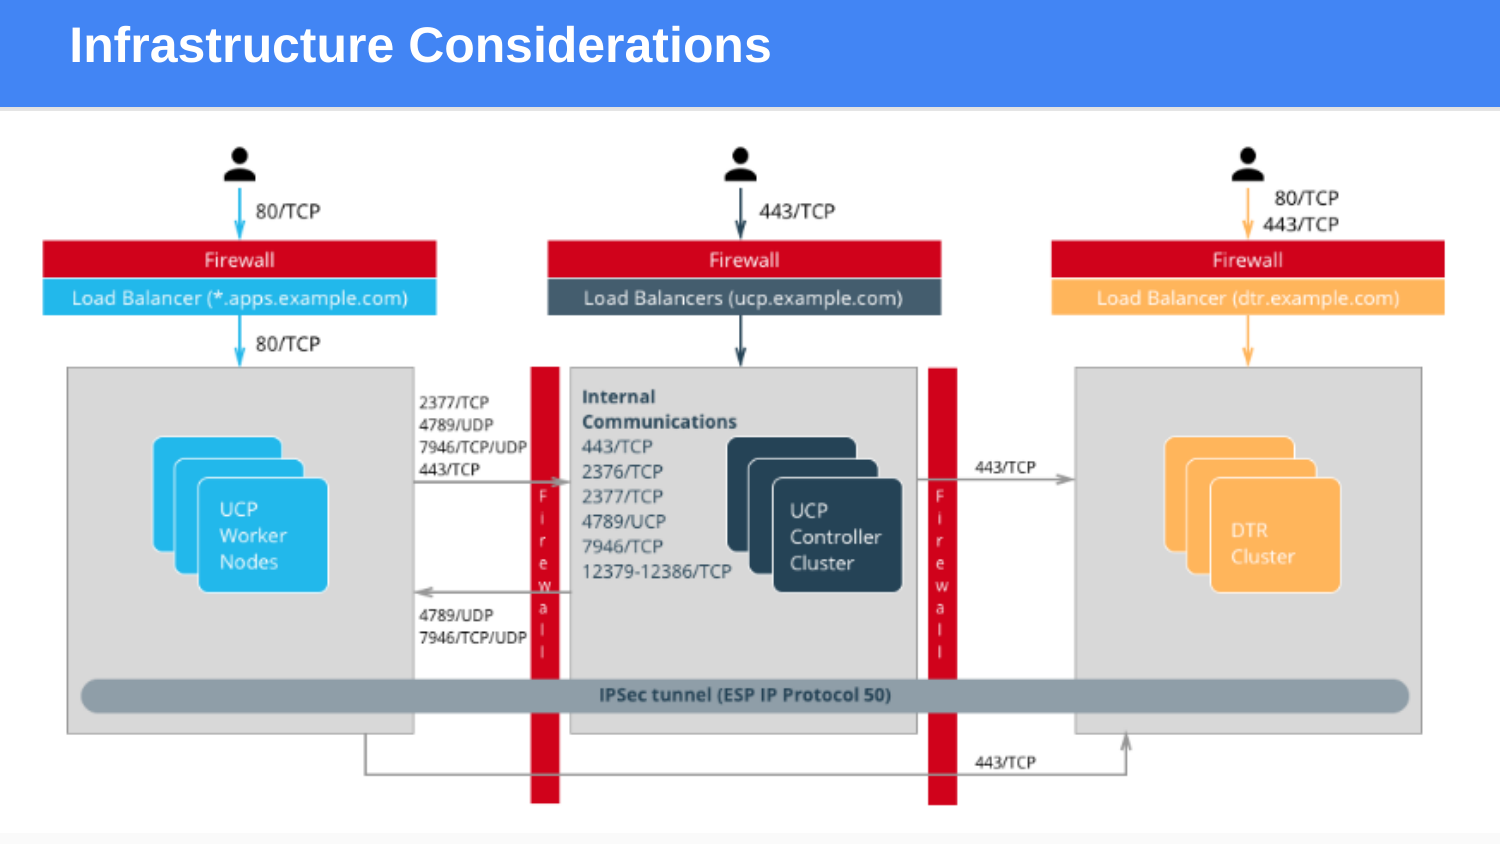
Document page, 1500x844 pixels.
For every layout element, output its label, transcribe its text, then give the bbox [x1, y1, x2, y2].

title Infrastructure Considerations [0, 0, 1500, 99]
picture [0, 111, 1500, 833]
